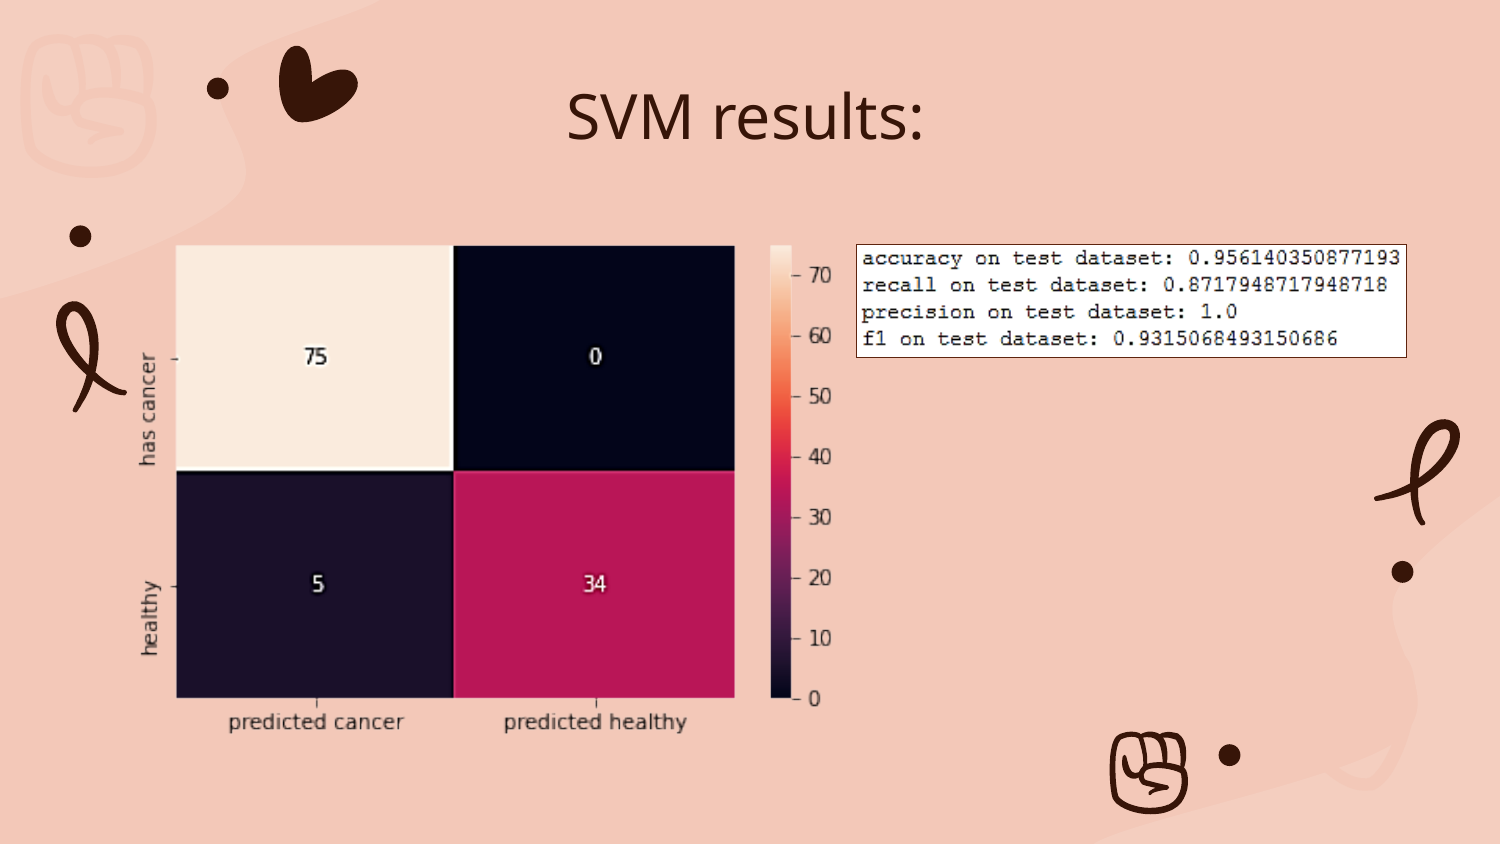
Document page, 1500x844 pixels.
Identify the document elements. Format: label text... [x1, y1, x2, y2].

title SVM results: [445, 62, 1048, 150]
picture [64, 173, 1407, 774]
